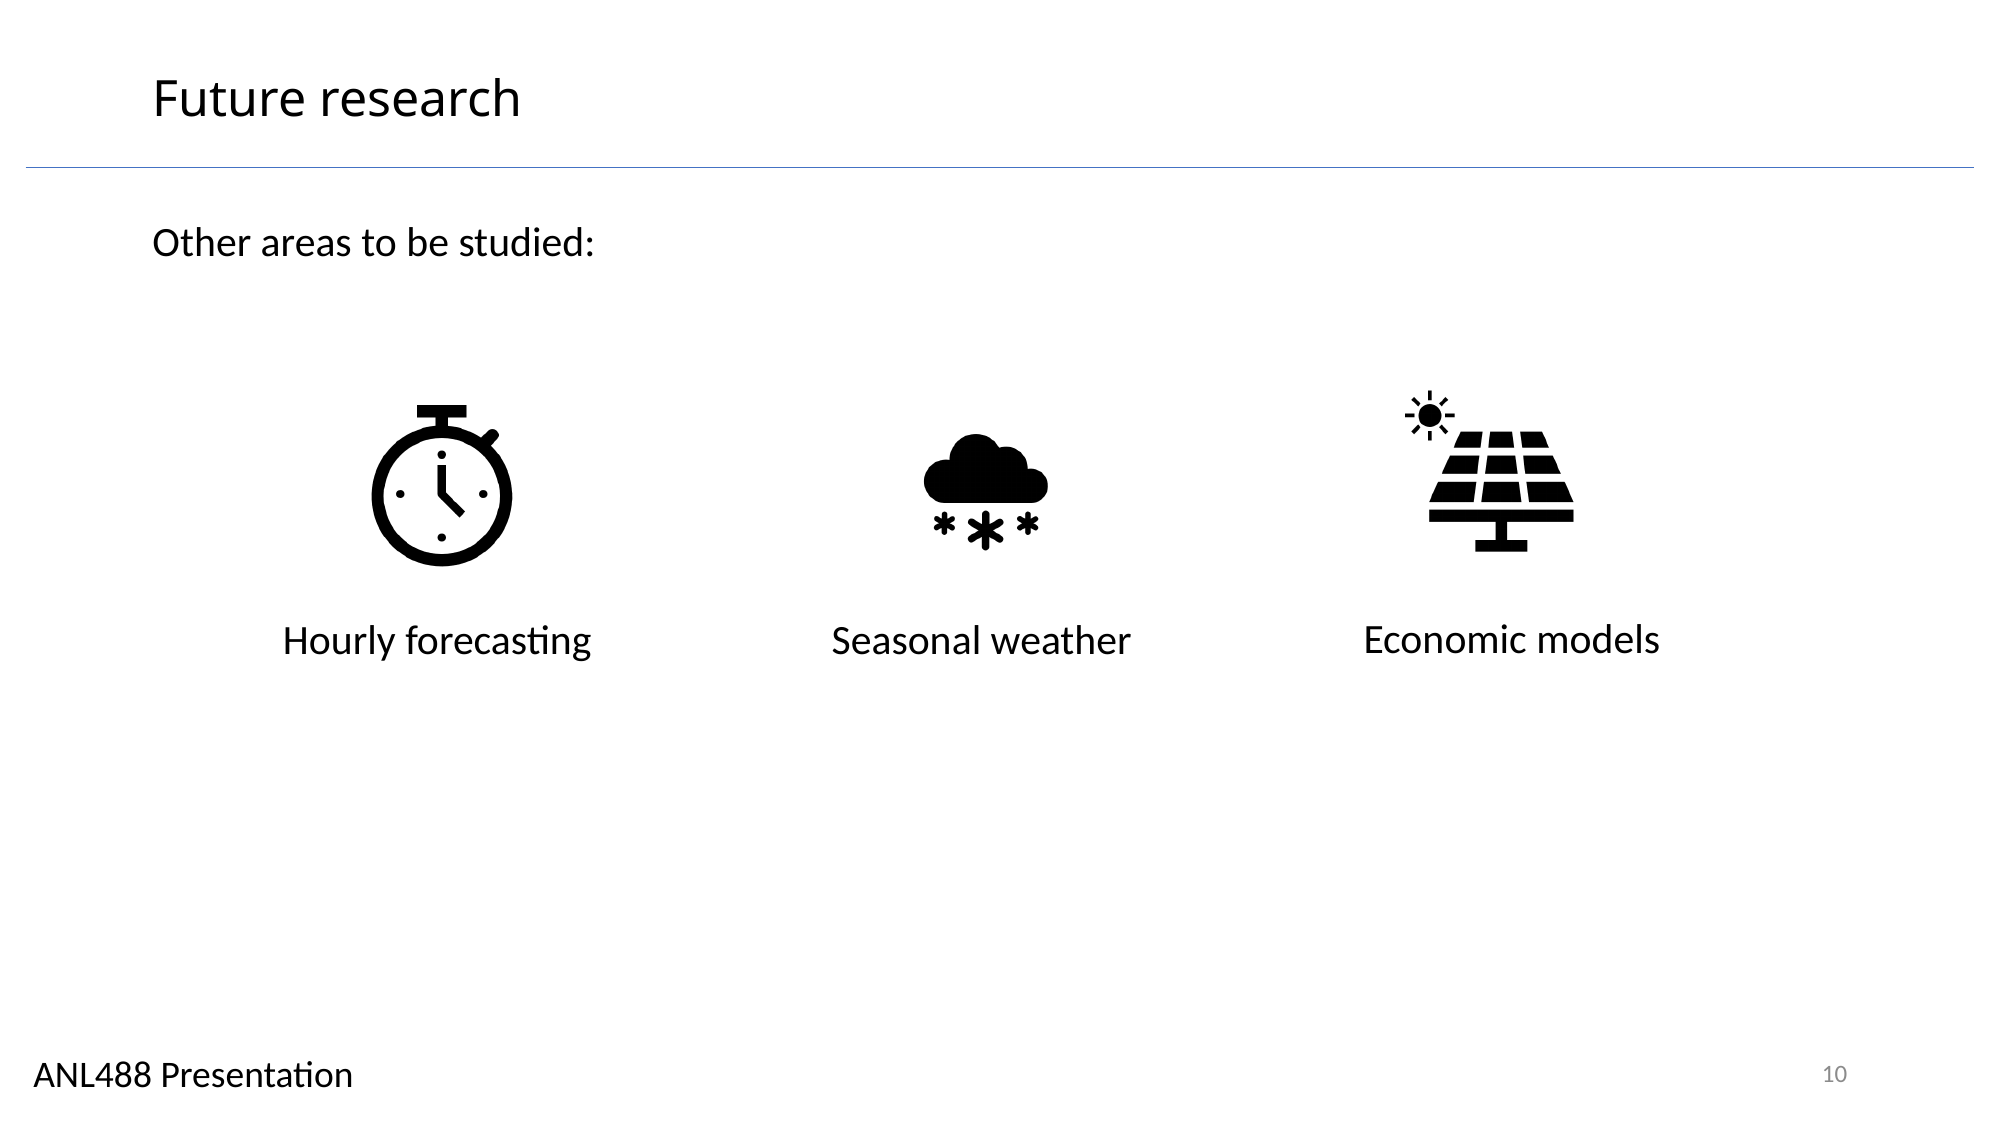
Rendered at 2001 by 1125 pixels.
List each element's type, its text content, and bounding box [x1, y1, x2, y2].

text_box Hourly forecasting [193, 605, 653, 670]
text_box Economic models [1273, 554, 2000, 670]
text_box Seasonal weather [741, 605, 1273, 670]
picture [342, 386, 541, 585]
list Other areas to be studied: [137, 212, 1863, 605]
picture [898, 410, 1073, 585]
text_box ANL488 Presentation [18, 1042, 1052, 1103]
text_box Future research [137, 59, 1863, 140]
picture [1397, 379, 1581, 563]
slide_number 10 [1412, 1042, 1863, 1103]
